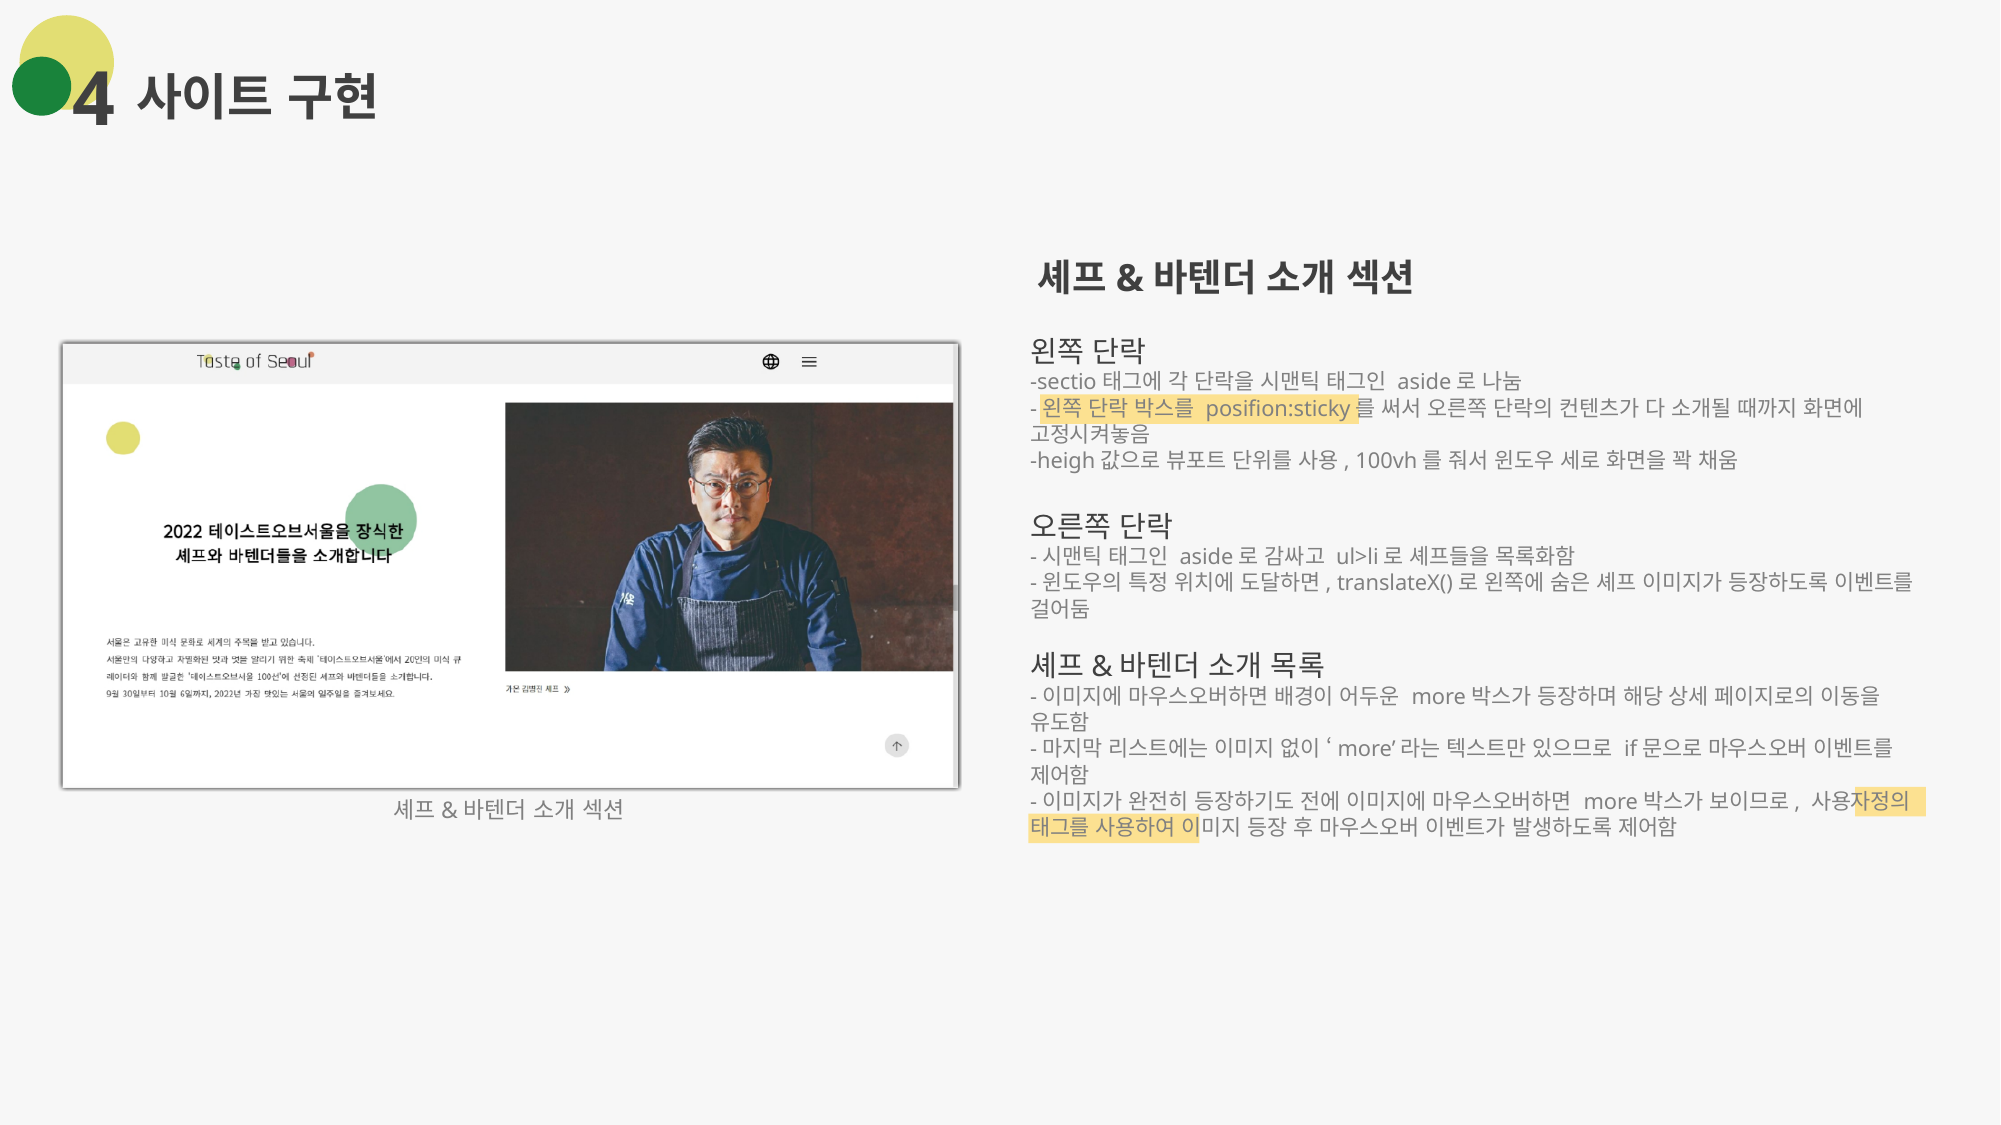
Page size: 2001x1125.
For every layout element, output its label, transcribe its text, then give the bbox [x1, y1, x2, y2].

text_box [11, 55, 57, 117]
picture [62, 343, 957, 787]
text_box [18, 14, 111, 65]
text_box 사이트 구현 [131, 58, 396, 134]
text_box 셰프&바텐더 소개 섹션 [378, 788, 641, 831]
text_box 4 [57, 42, 131, 148]
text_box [1011, 246, 1957, 880]
